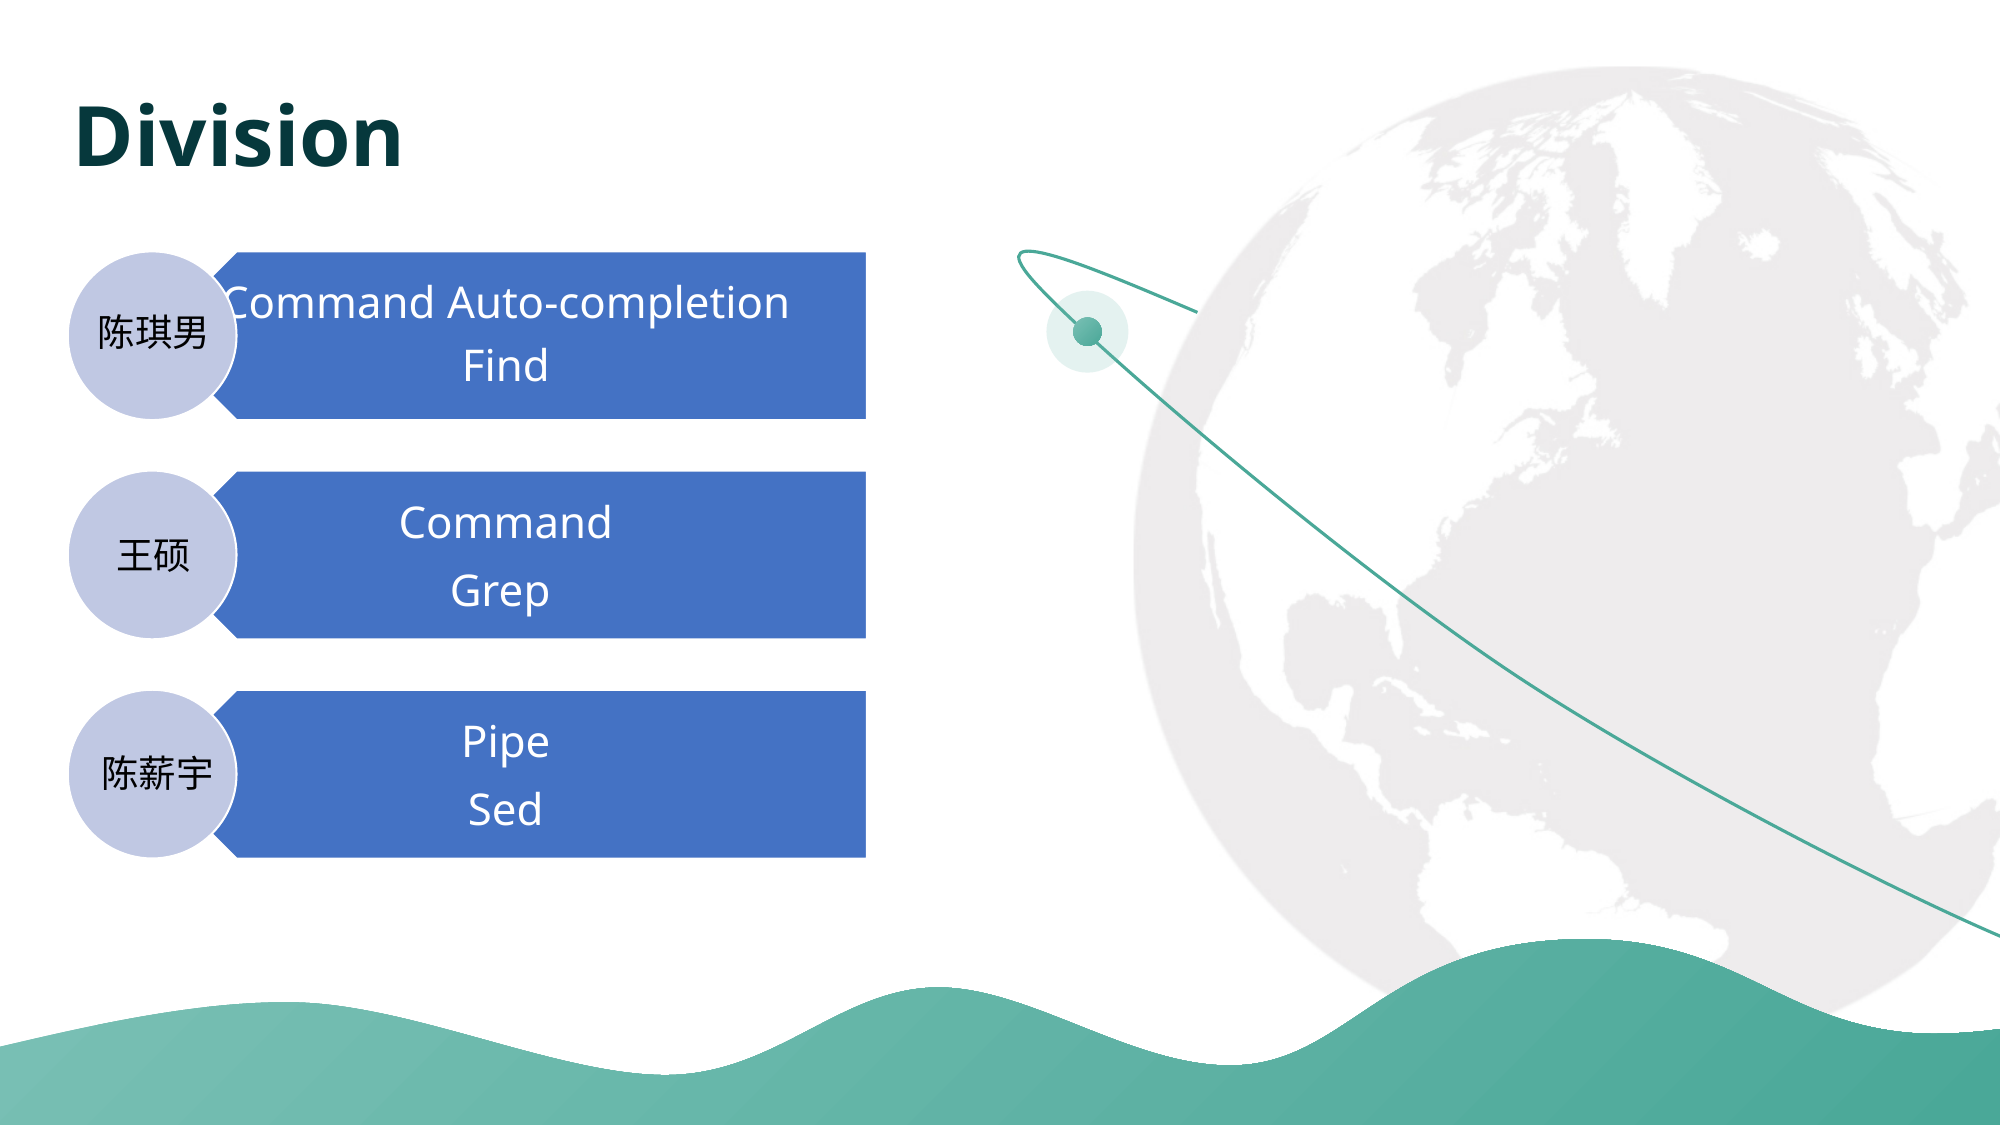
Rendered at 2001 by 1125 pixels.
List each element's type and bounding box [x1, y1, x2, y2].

text_box [0, 251, 1005, 859]
picture [0, 0, 2000, 1125]
text_box [1046, 290, 1129, 373]
